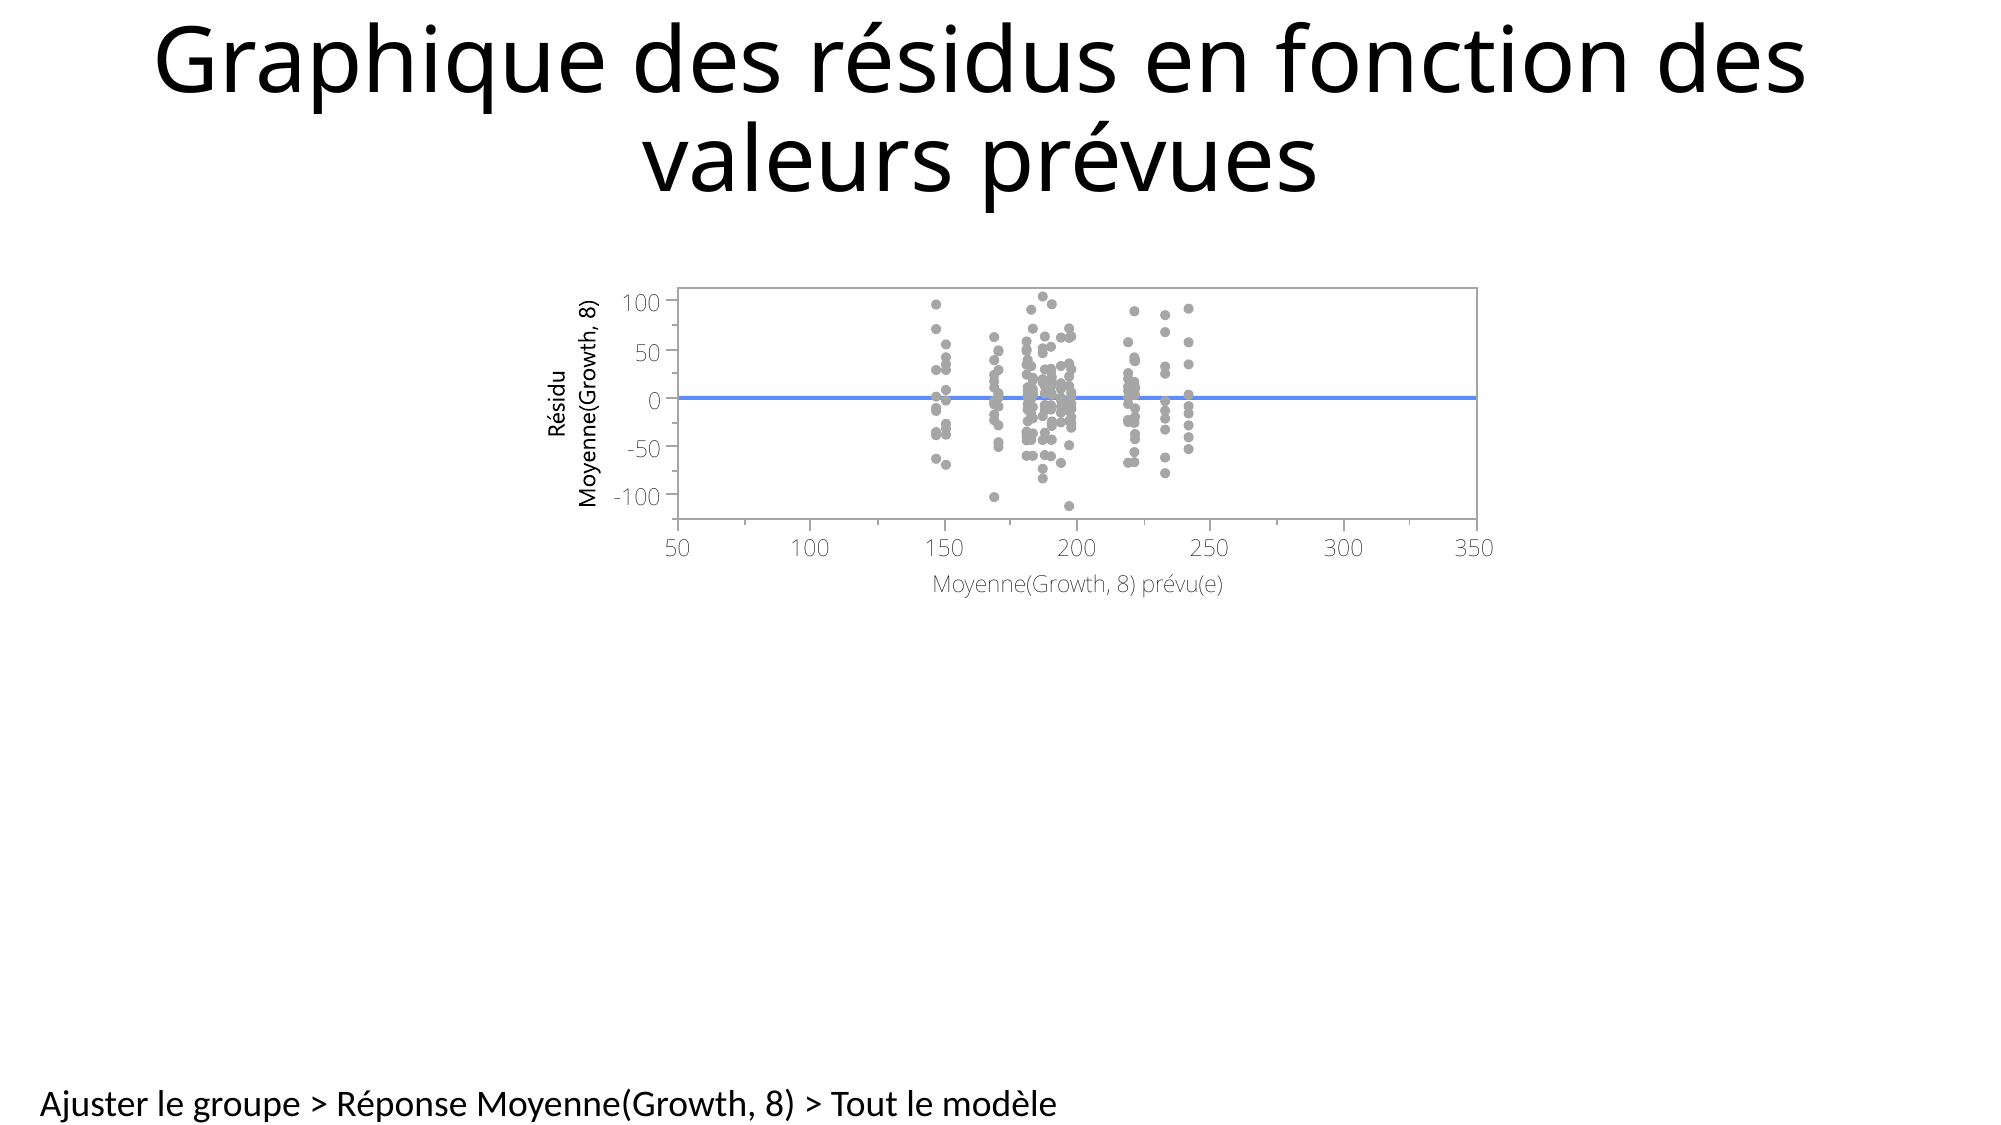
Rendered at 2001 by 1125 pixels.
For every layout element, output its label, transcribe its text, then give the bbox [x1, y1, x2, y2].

picture [528, 270, 1510, 618]
text_box Ajuster le groupe > Réponse Moyenne(Growth, 8) > Tout le modèle [39, 1079, 1059, 1125]
title Graphique des résidus en fonction des valeurs prévues [0, 0, 1963, 225]
